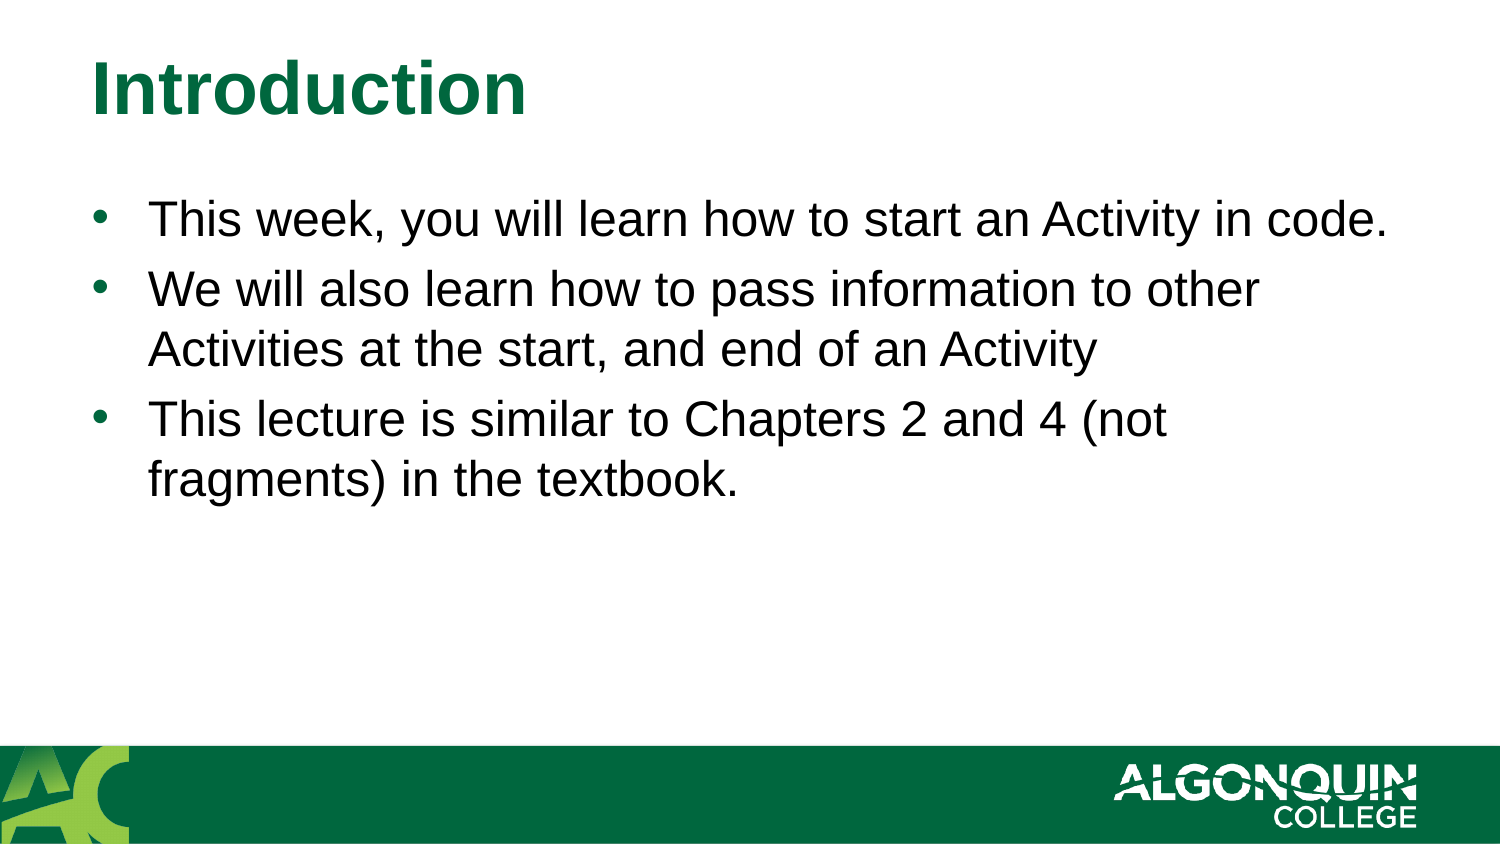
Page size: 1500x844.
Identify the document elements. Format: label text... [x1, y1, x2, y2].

list This week, you will learn how to start an Activity in code. We will also learn how to pass information to other Activities at the start, and end of an Activity This lecture is similar to Chapters 2 and 4 (not fragments) in the textbook. [76, 178, 1424, 715]
title Introduction [76, 31, 1424, 178]
picture [1, 746, 129, 844]
